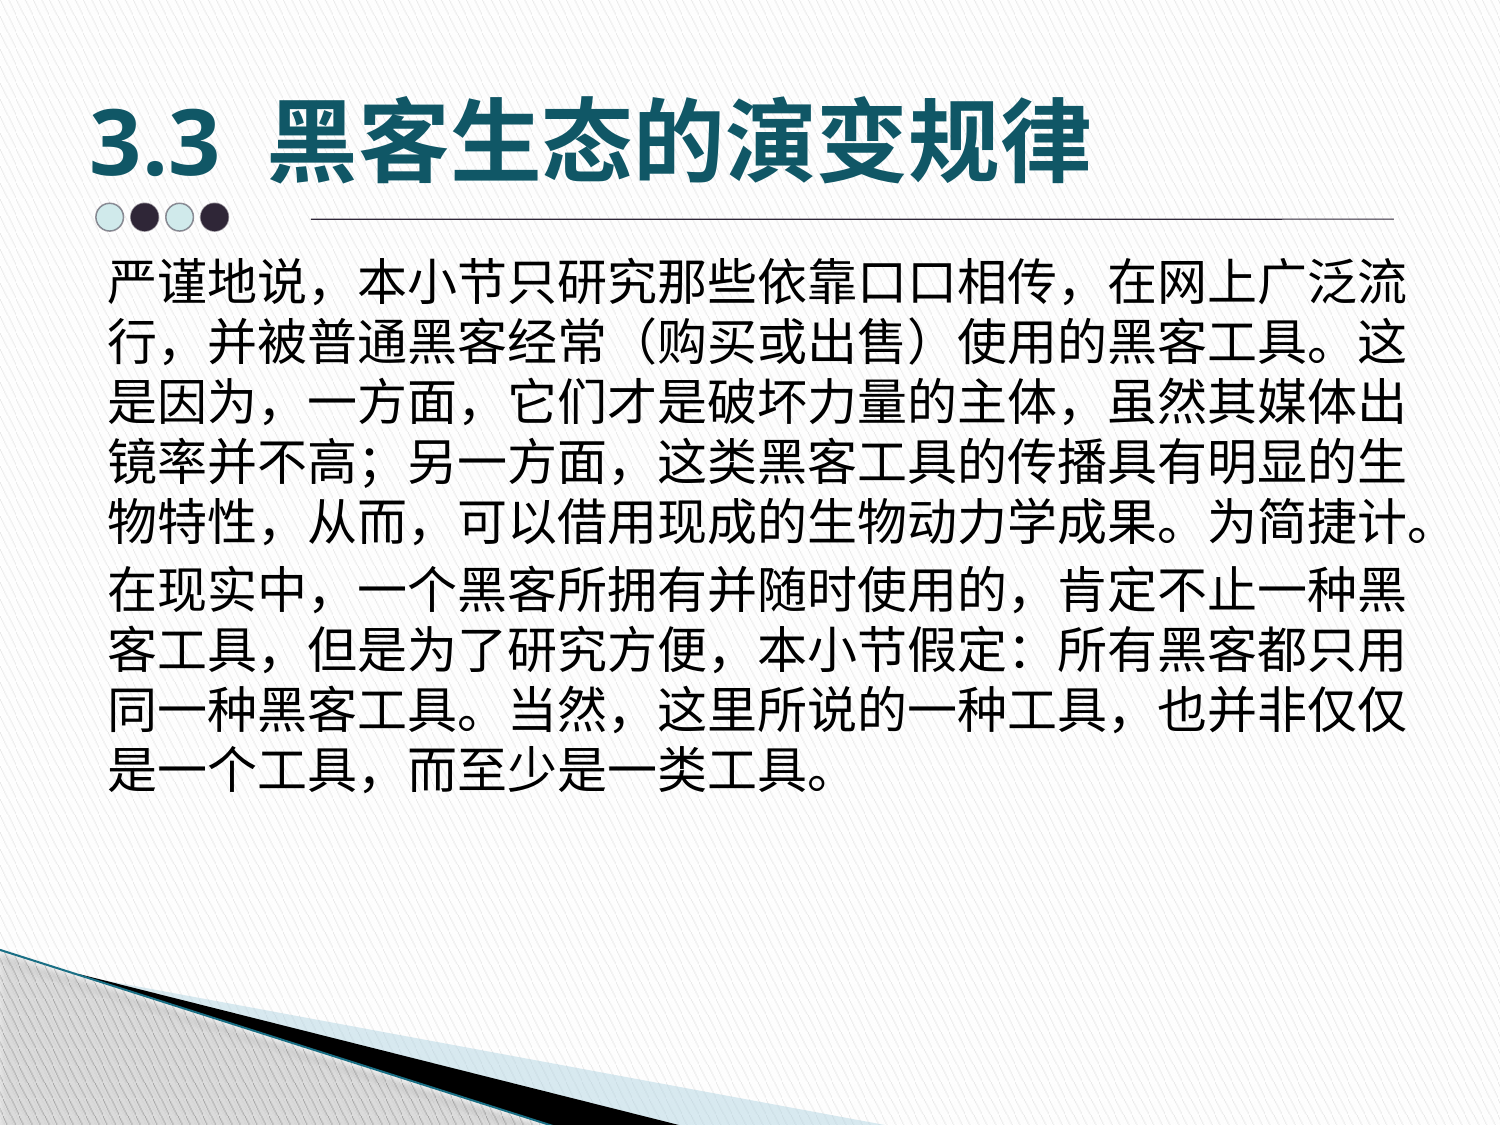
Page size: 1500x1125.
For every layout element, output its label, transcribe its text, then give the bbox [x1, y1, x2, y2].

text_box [95, 203, 229, 232]
list 严谨地说，本小节只研究那些依靠口口相传，在网上广泛流行，并被普通黑客经常（购买或出售）使用的黑客工具。这是因为，一方面，它们才是破坏力量的主体，虽然其媒体出镜率并不高；另一方面，这类黑客工具的传播具有明显的生物特性，从而，可以借用现成的生物动力学成果。为简捷计。 在现实中，一个黑客所拥有并随时使用的，肯定不止一种黑客工具，但是为了研究方便，本小节假定：所有黑客都只用同一种黑客工具。当然，这里所说的一种工具，也并非仅仅是一个工具，而至少是一类工具。 [75, 243, 1425, 986]
title 3.3 黑客生态的演变规律 [75, 45, 1425, 233]
